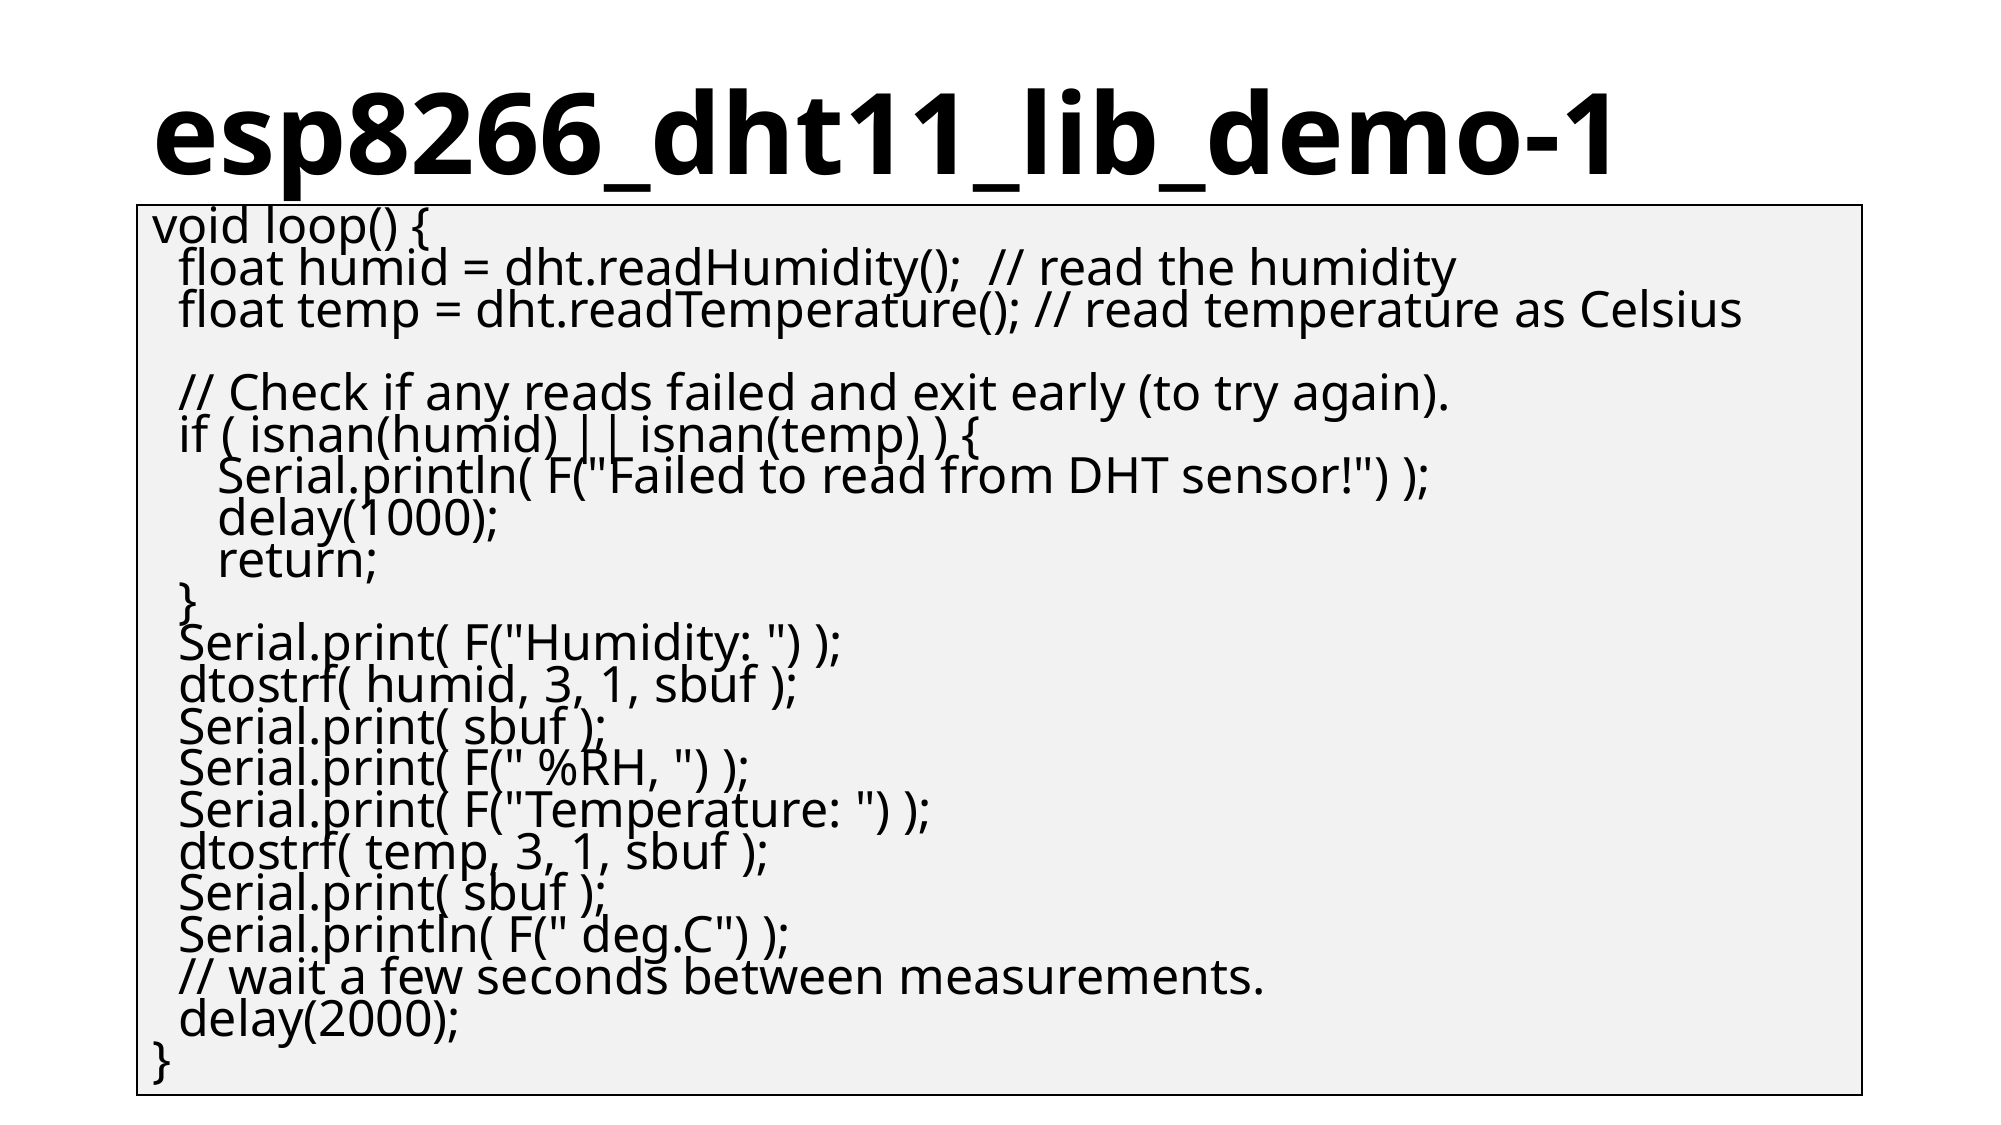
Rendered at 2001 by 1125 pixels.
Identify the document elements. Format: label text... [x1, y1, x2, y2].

text_box void loop() { float humid = dht.readHumidity(); // read the humidity float temp = dht.readTemperature(); // read temperature as Celsius // Check if any reads failed and exit early (to try again). if ( isnan(humid) || isnan(temp) ) { Serial.println( F("Failed to read from DHT sensor!") ); delay(1000); return; } Serial.print( F("Humidity: ") ); dtostrf( humid, 3, 1, sbuf ); Serial.print( sbuf ); Serial.print( F(" %RH, ") ); Serial.print( F("Temperature: ") ); dtostrf( temp, 3, 1, sbuf ); Serial.print( sbuf ); Serial.println( F(" deg.C") ); // wait a few seconds between measurements. delay(2000); } [136, 204, 1863, 1096]
title esp8266_dht11_lib_demo-1 [137, 29, 1863, 204]
